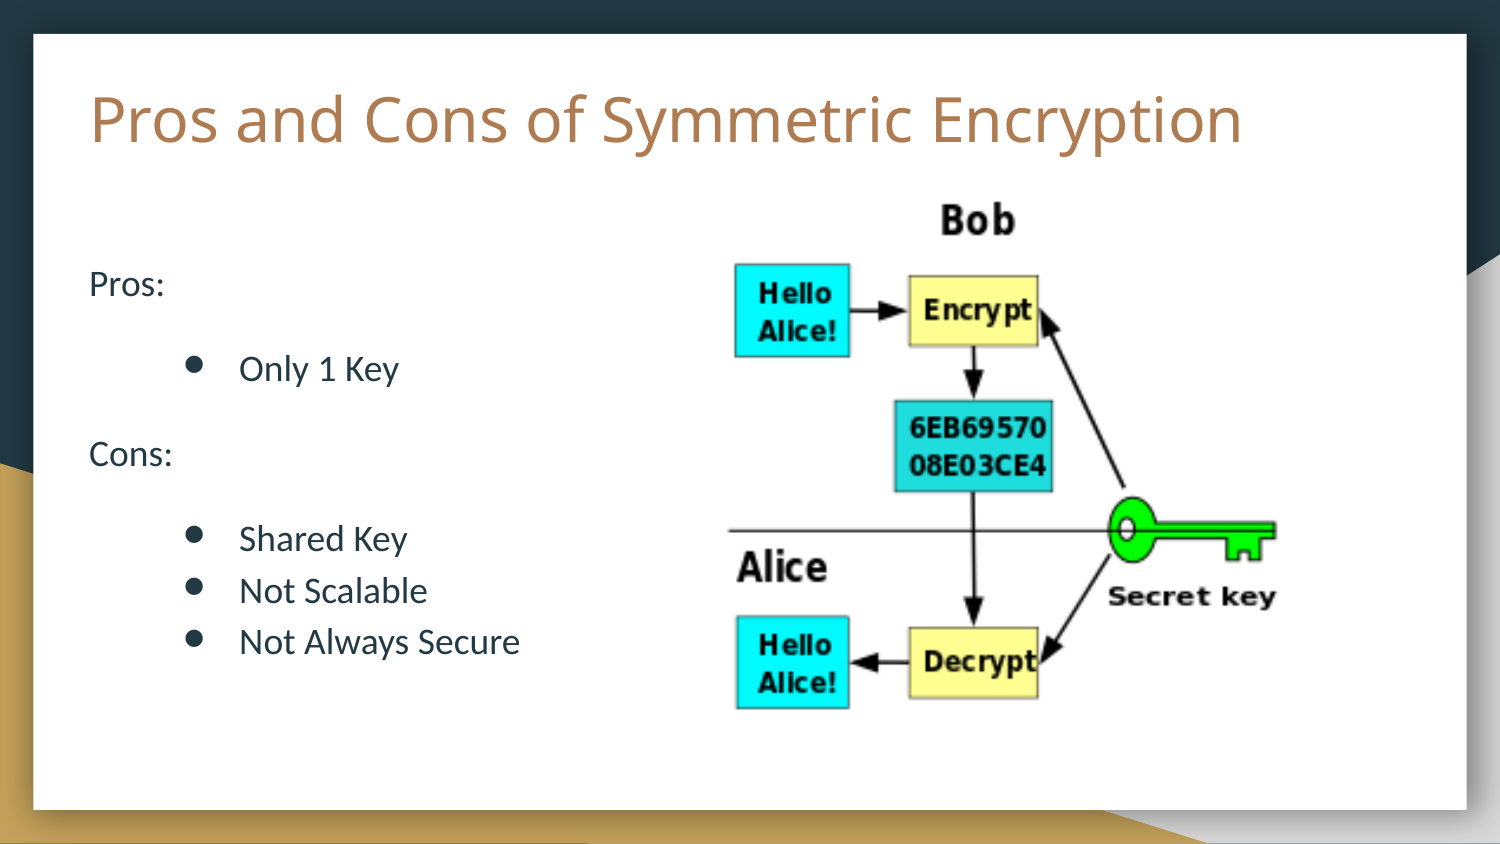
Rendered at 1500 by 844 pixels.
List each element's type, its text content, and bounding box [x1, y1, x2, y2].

picture [702, 179, 1306, 769]
list Pros: Only 1 Key Cons: Shared Key Not Scalable Not Always Secure [74, 237, 1422, 788]
title Pros and Cons of Symmetric Encryption [74, 64, 1306, 222]
